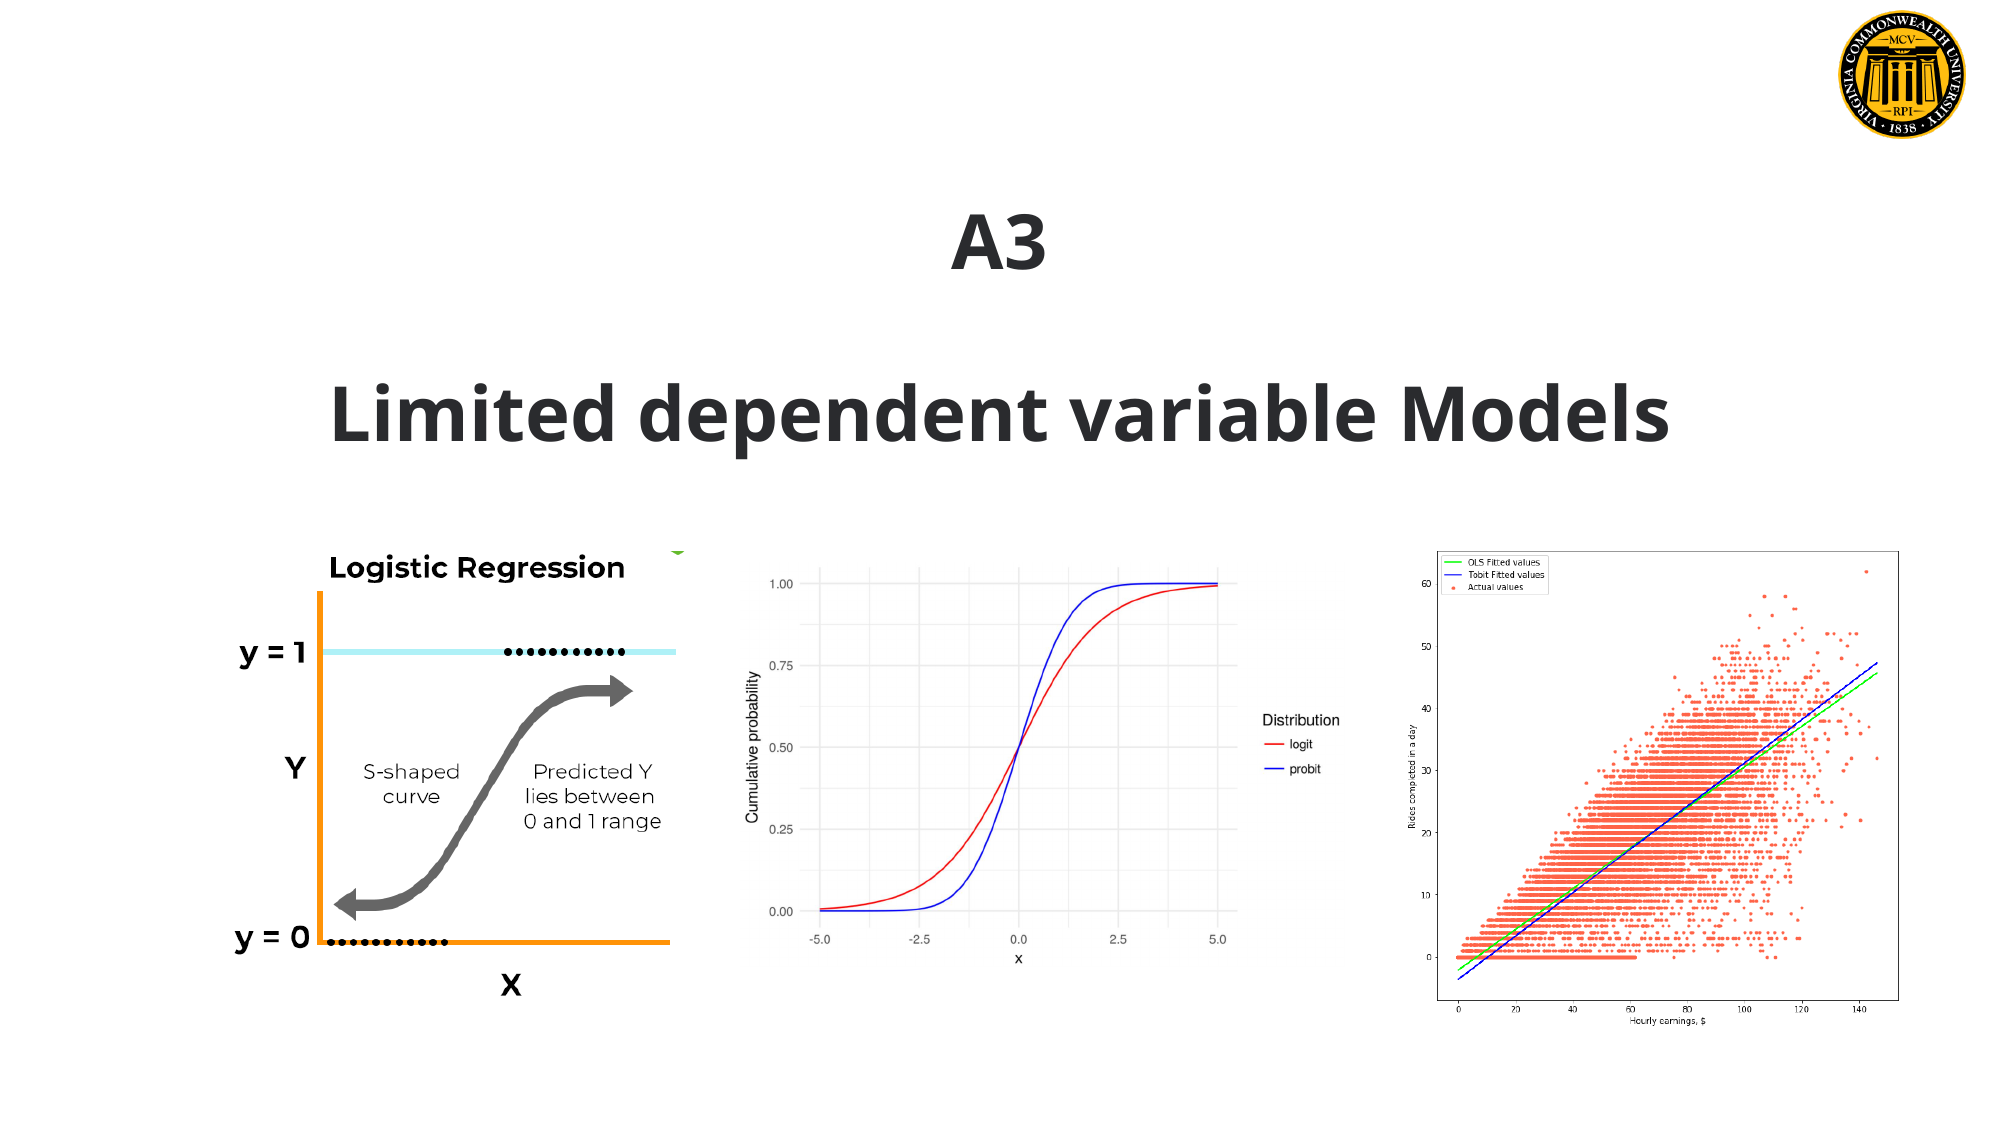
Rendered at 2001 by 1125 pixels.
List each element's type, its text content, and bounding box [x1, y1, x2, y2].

subtitle A3 Limited dependent variable Models [249, 196, 1750, 468]
picture [144, 551, 1345, 1003]
picture [1838, 10, 1966, 139]
picture [1402, 542, 1906, 1032]
